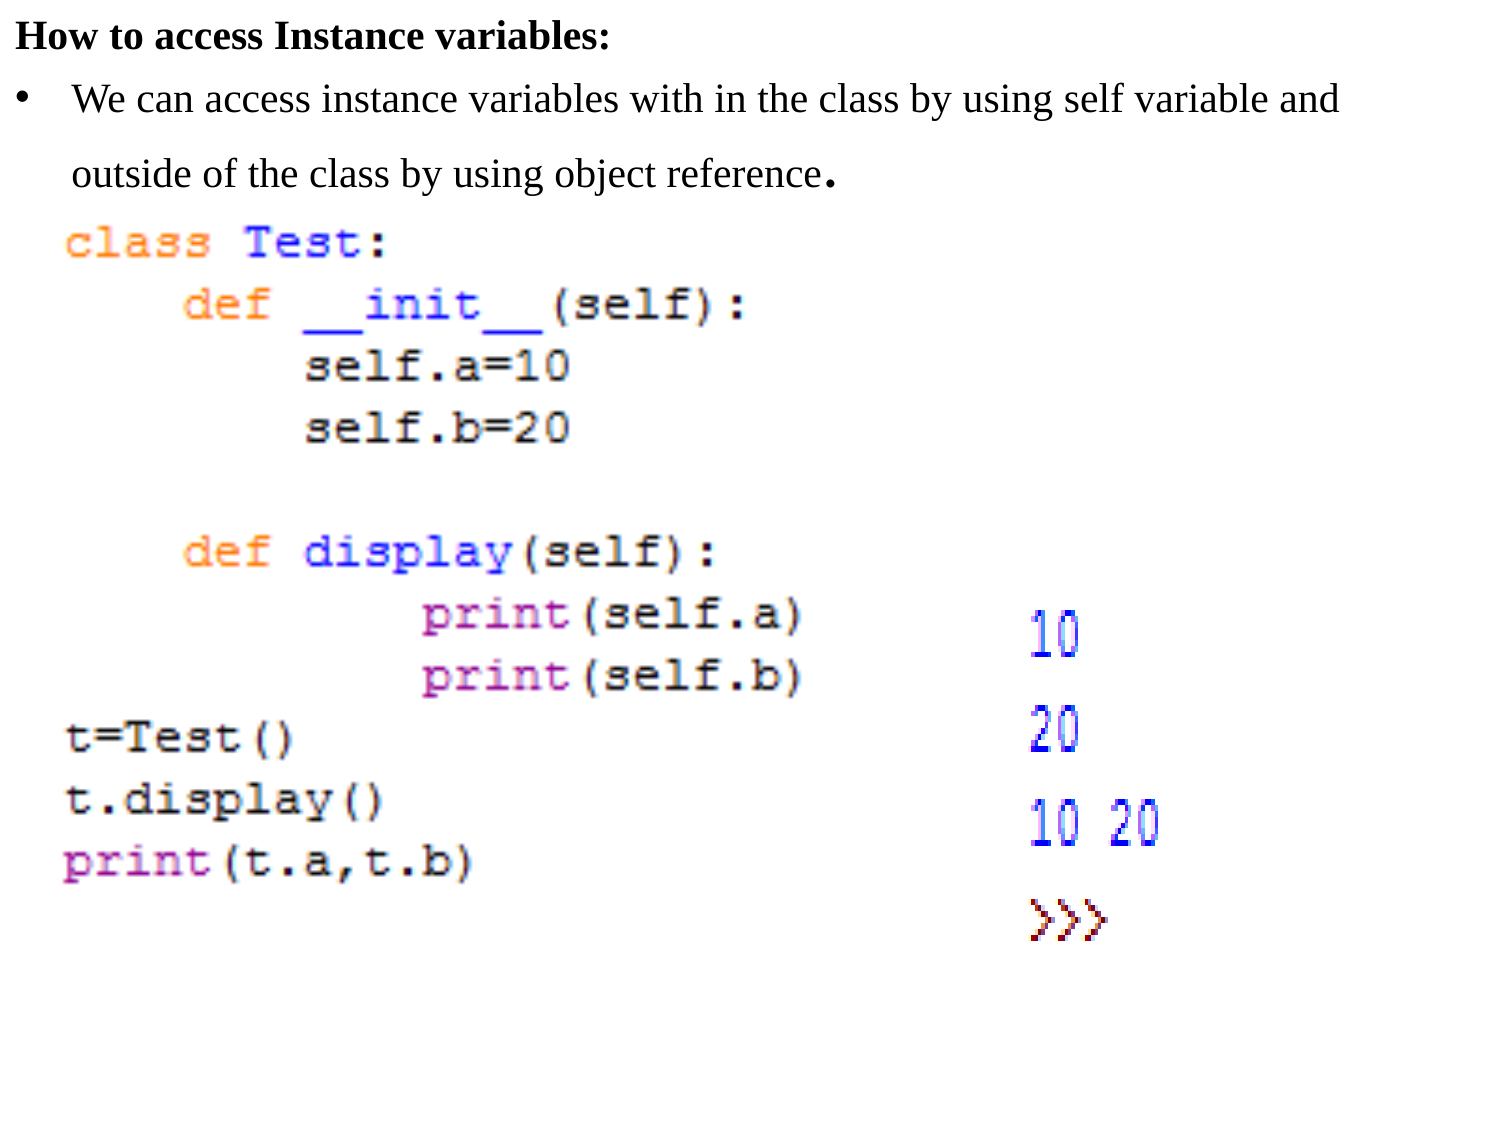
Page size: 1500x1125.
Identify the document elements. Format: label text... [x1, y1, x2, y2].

picture [49, 212, 813, 901]
picture [1024, 599, 1176, 1001]
list How to access Instance variables: We can access instance variables with in the class by using self variable and outside of the class by using object reference. [0, 0, 1475, 1088]
